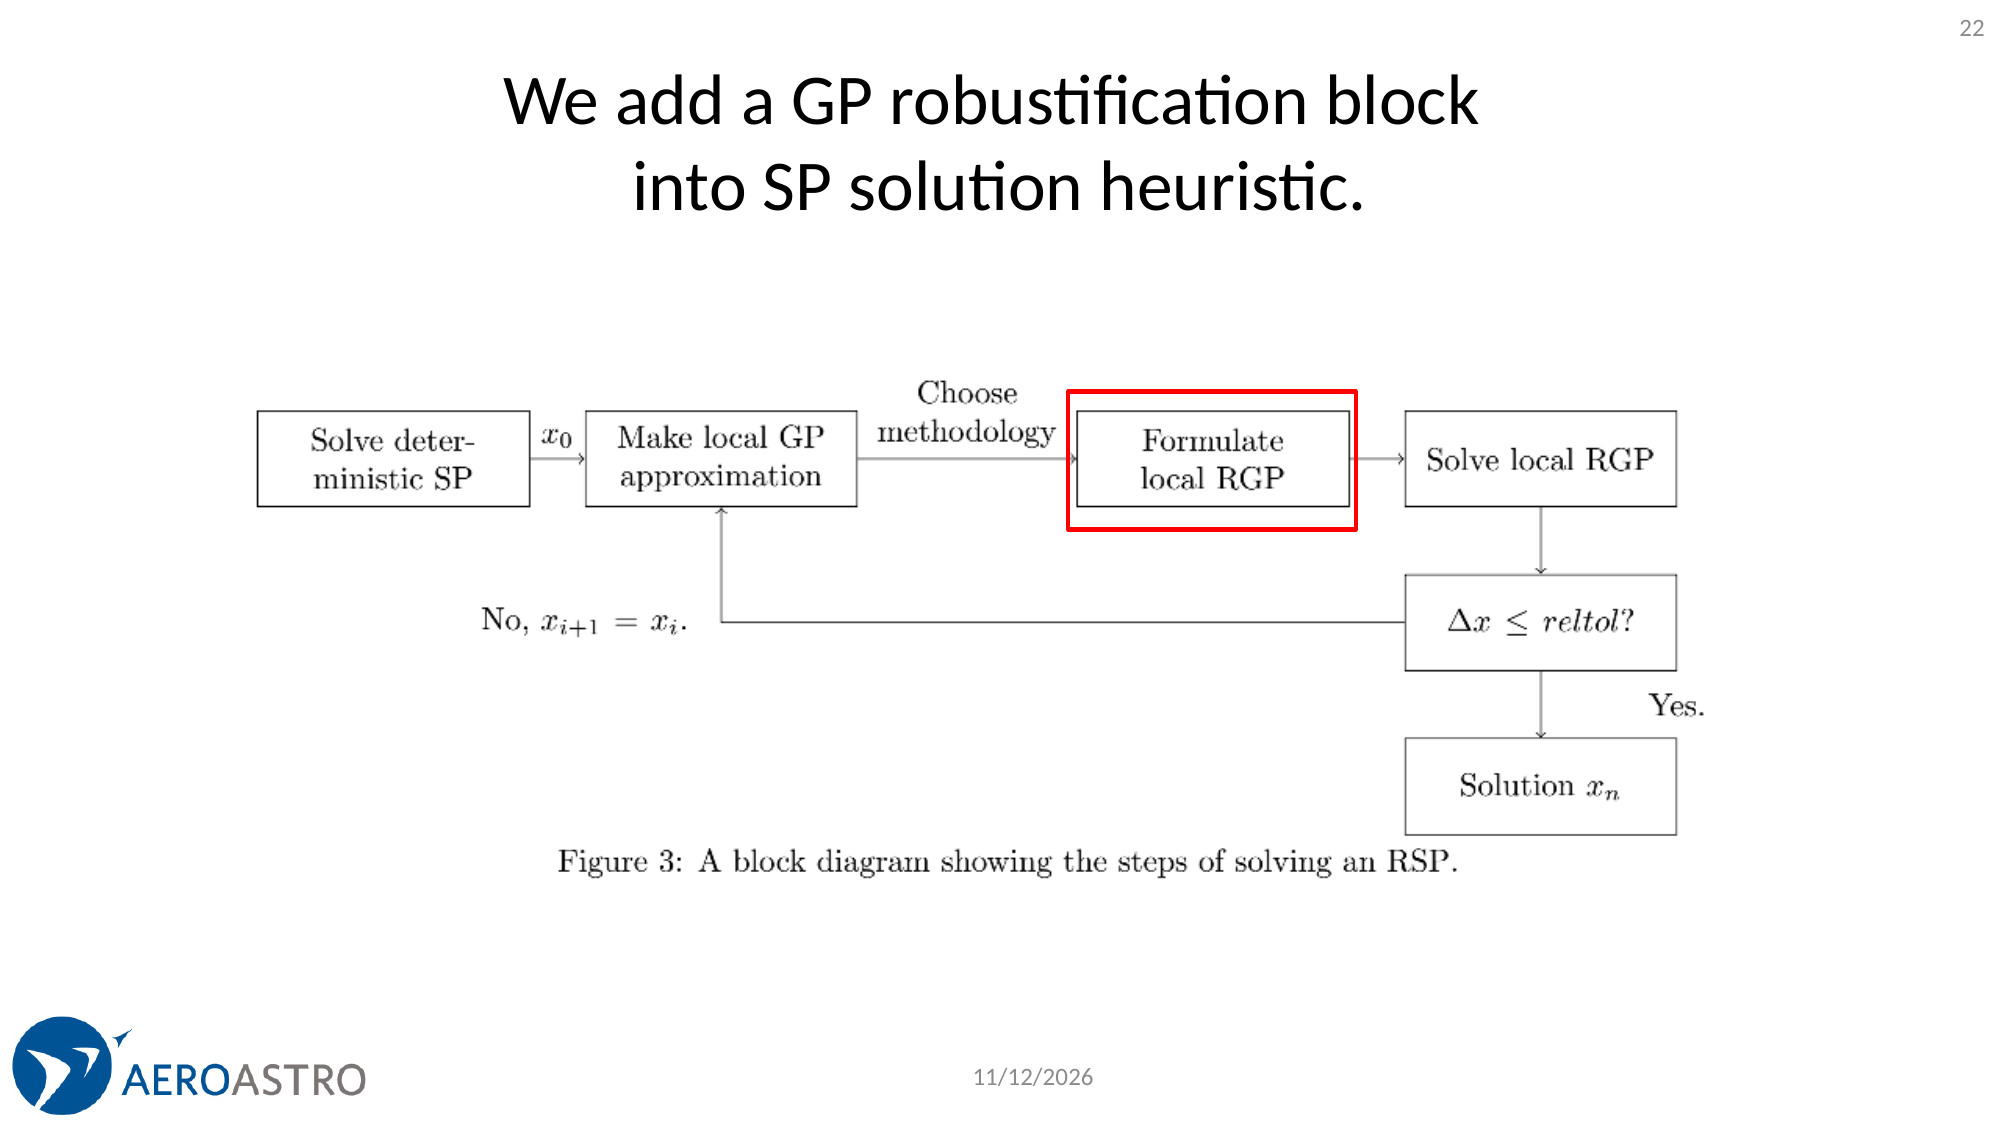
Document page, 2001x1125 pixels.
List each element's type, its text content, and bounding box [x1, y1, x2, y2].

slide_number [800, 1045, 1267, 1106]
title We add a GP robustification block into SP solution heuristic. [99, 45, 1900, 233]
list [218, 334, 1782, 934]
picture [0, 1006, 370, 1125]
slide_number 22 [1533, 0, 2000, 57]
